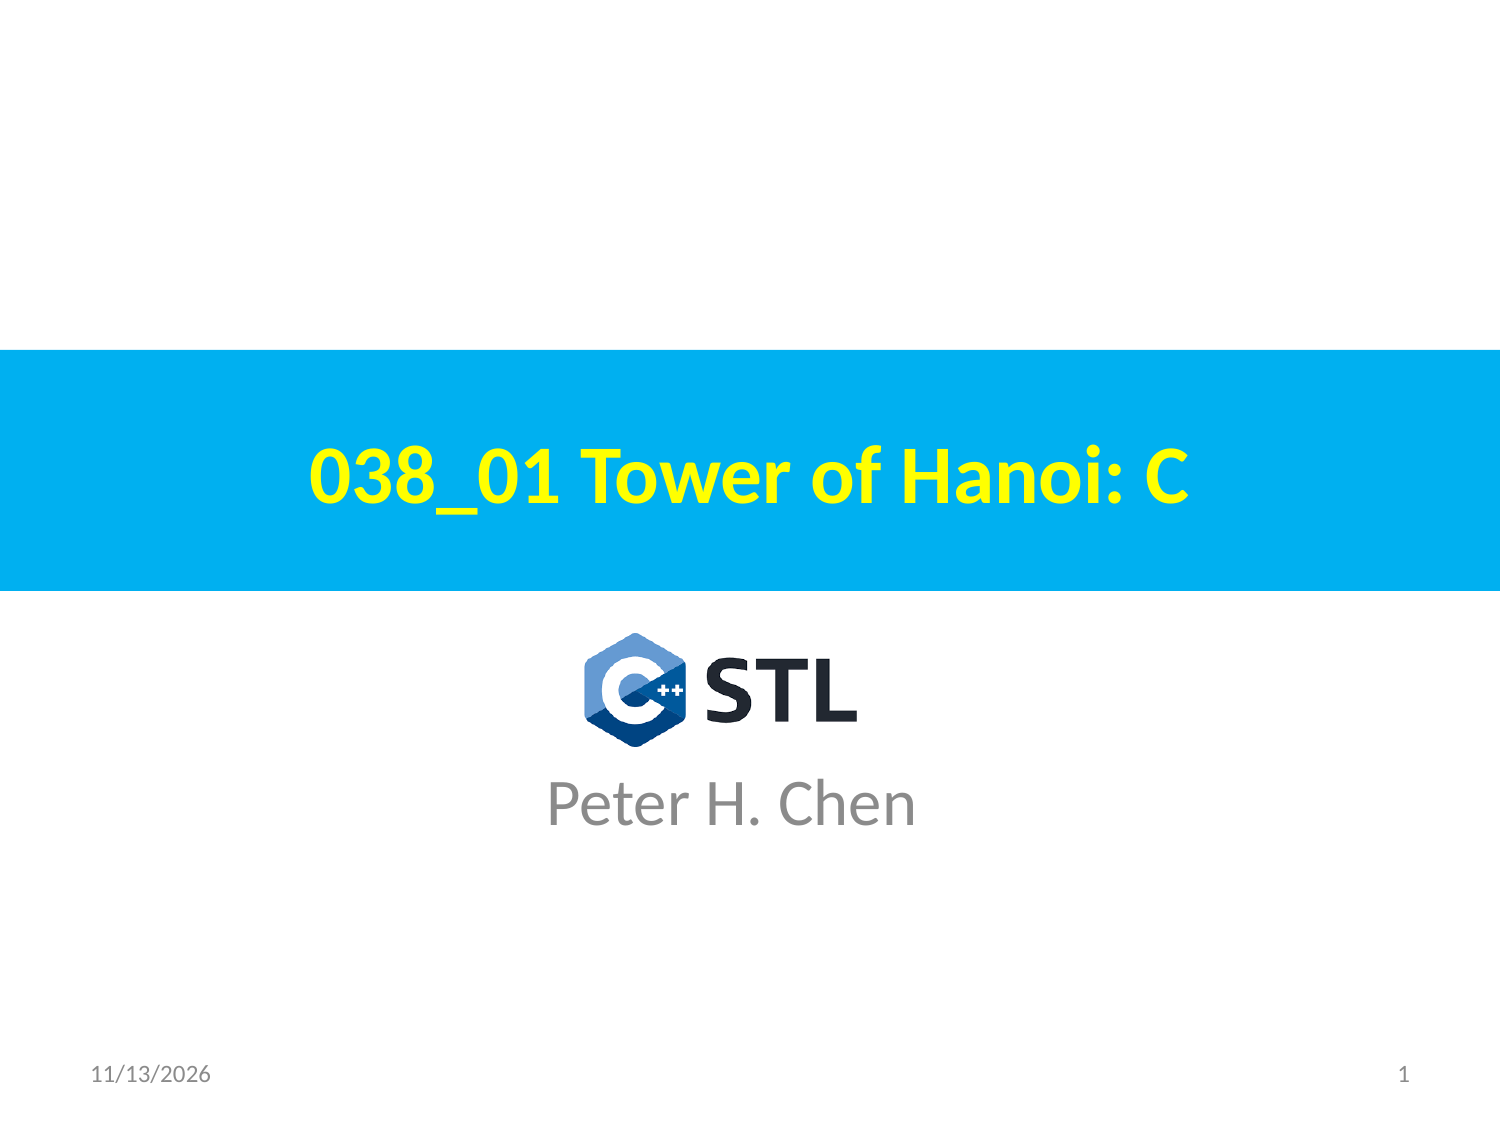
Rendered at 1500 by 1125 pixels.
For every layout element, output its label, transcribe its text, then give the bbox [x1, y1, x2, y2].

picture [584, 633, 857, 747]
slide_number 1 [1074, 1042, 1425, 1103]
subtitle Peter H. Chen [206, 751, 1257, 866]
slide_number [75, 1042, 425, 1103]
title 038_01 Tower of Hanoi: C [0, 349, 1500, 591]
